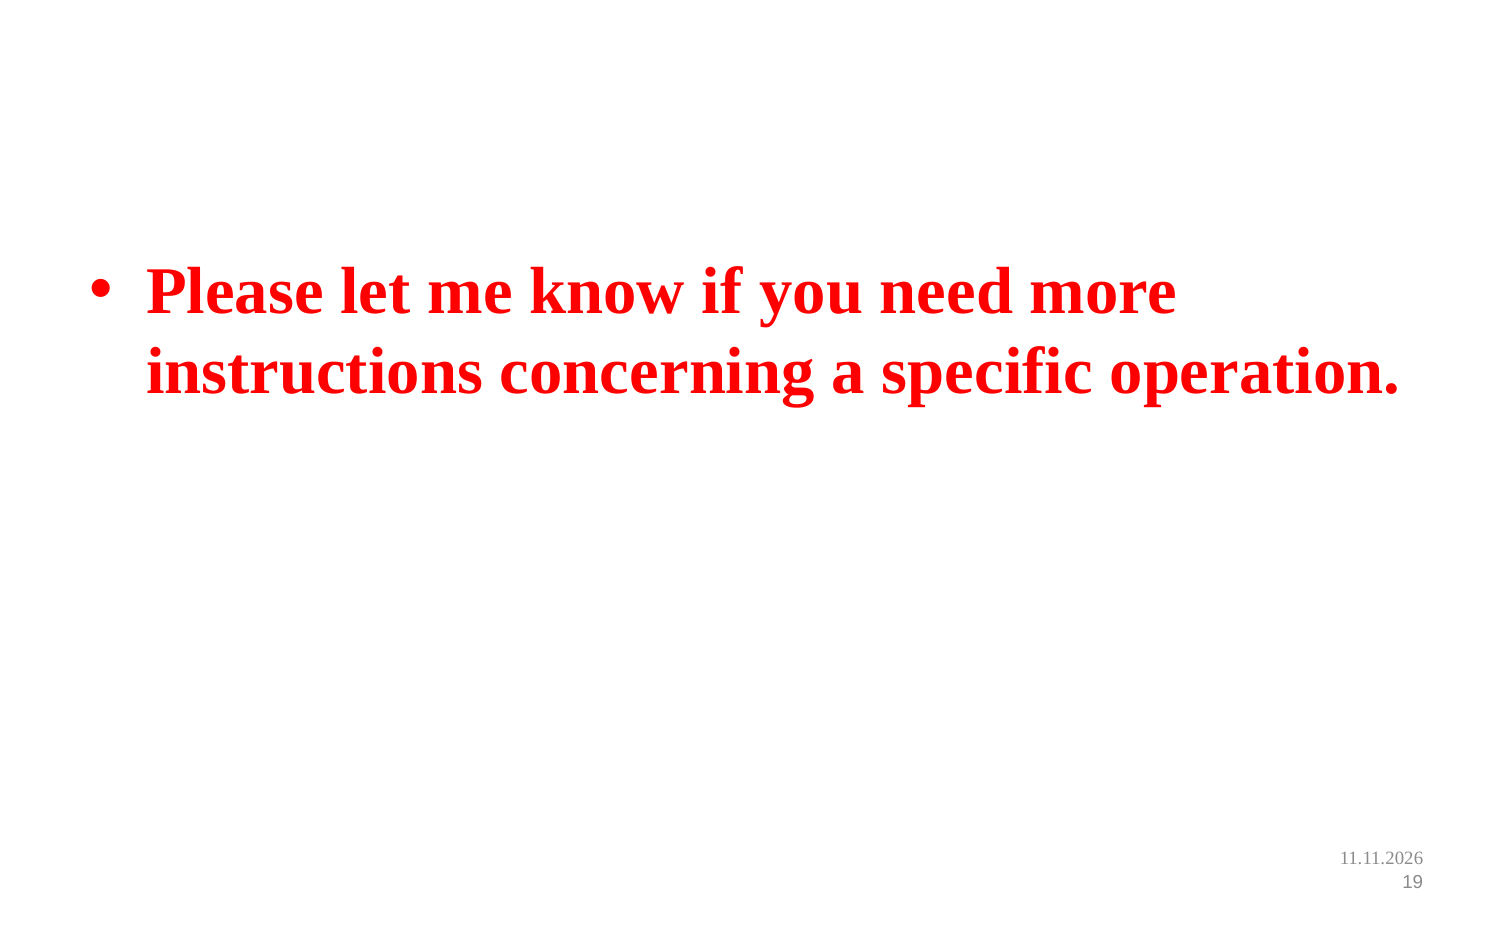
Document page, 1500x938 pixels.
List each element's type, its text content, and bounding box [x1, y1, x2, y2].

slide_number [829, 844, 1424, 870]
list Please let me know if you need more instructions concerning a specific operation. [75, 239, 1425, 838]
slide_number 19 [829, 870, 1424, 893]
